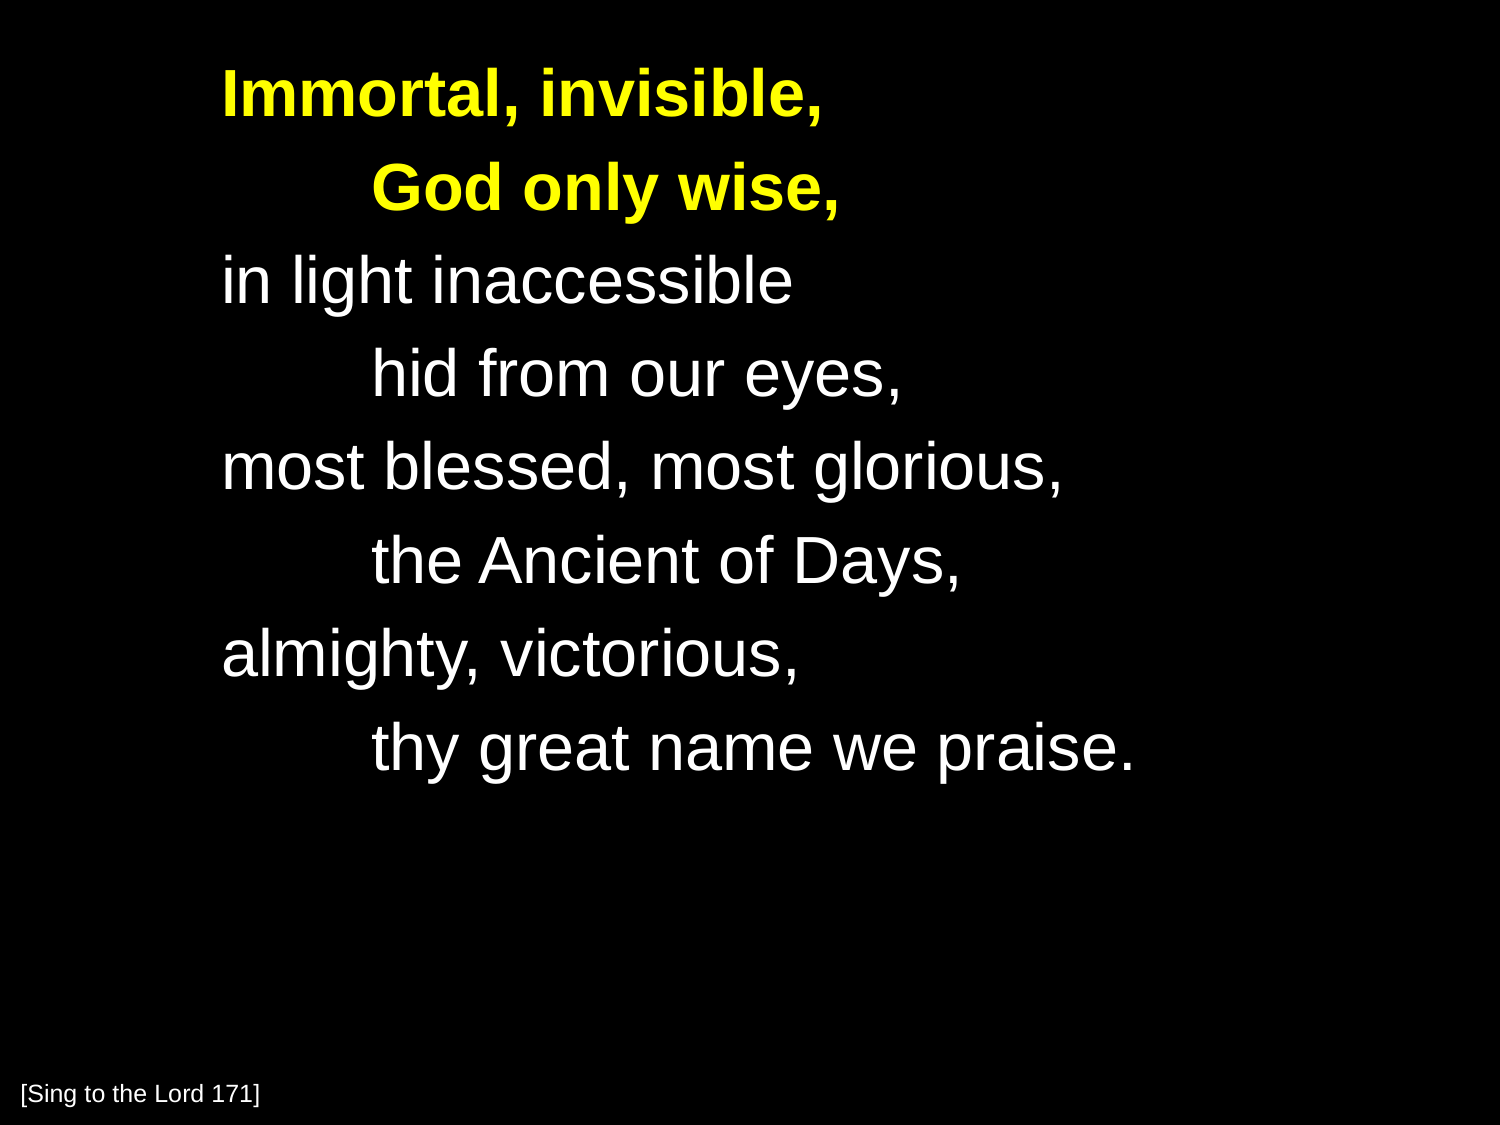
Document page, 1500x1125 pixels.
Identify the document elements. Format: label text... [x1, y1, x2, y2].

list Immortal, invisible, God only wise, in light inaccessible hid from our eyes, most blessed, most glorious, the Ancient of Days, almighty, victorious, thy great name we praise. [0, 42, 1500, 1047]
text_box [Sing to the Lord 171] [5, 1070, 526, 1115]
